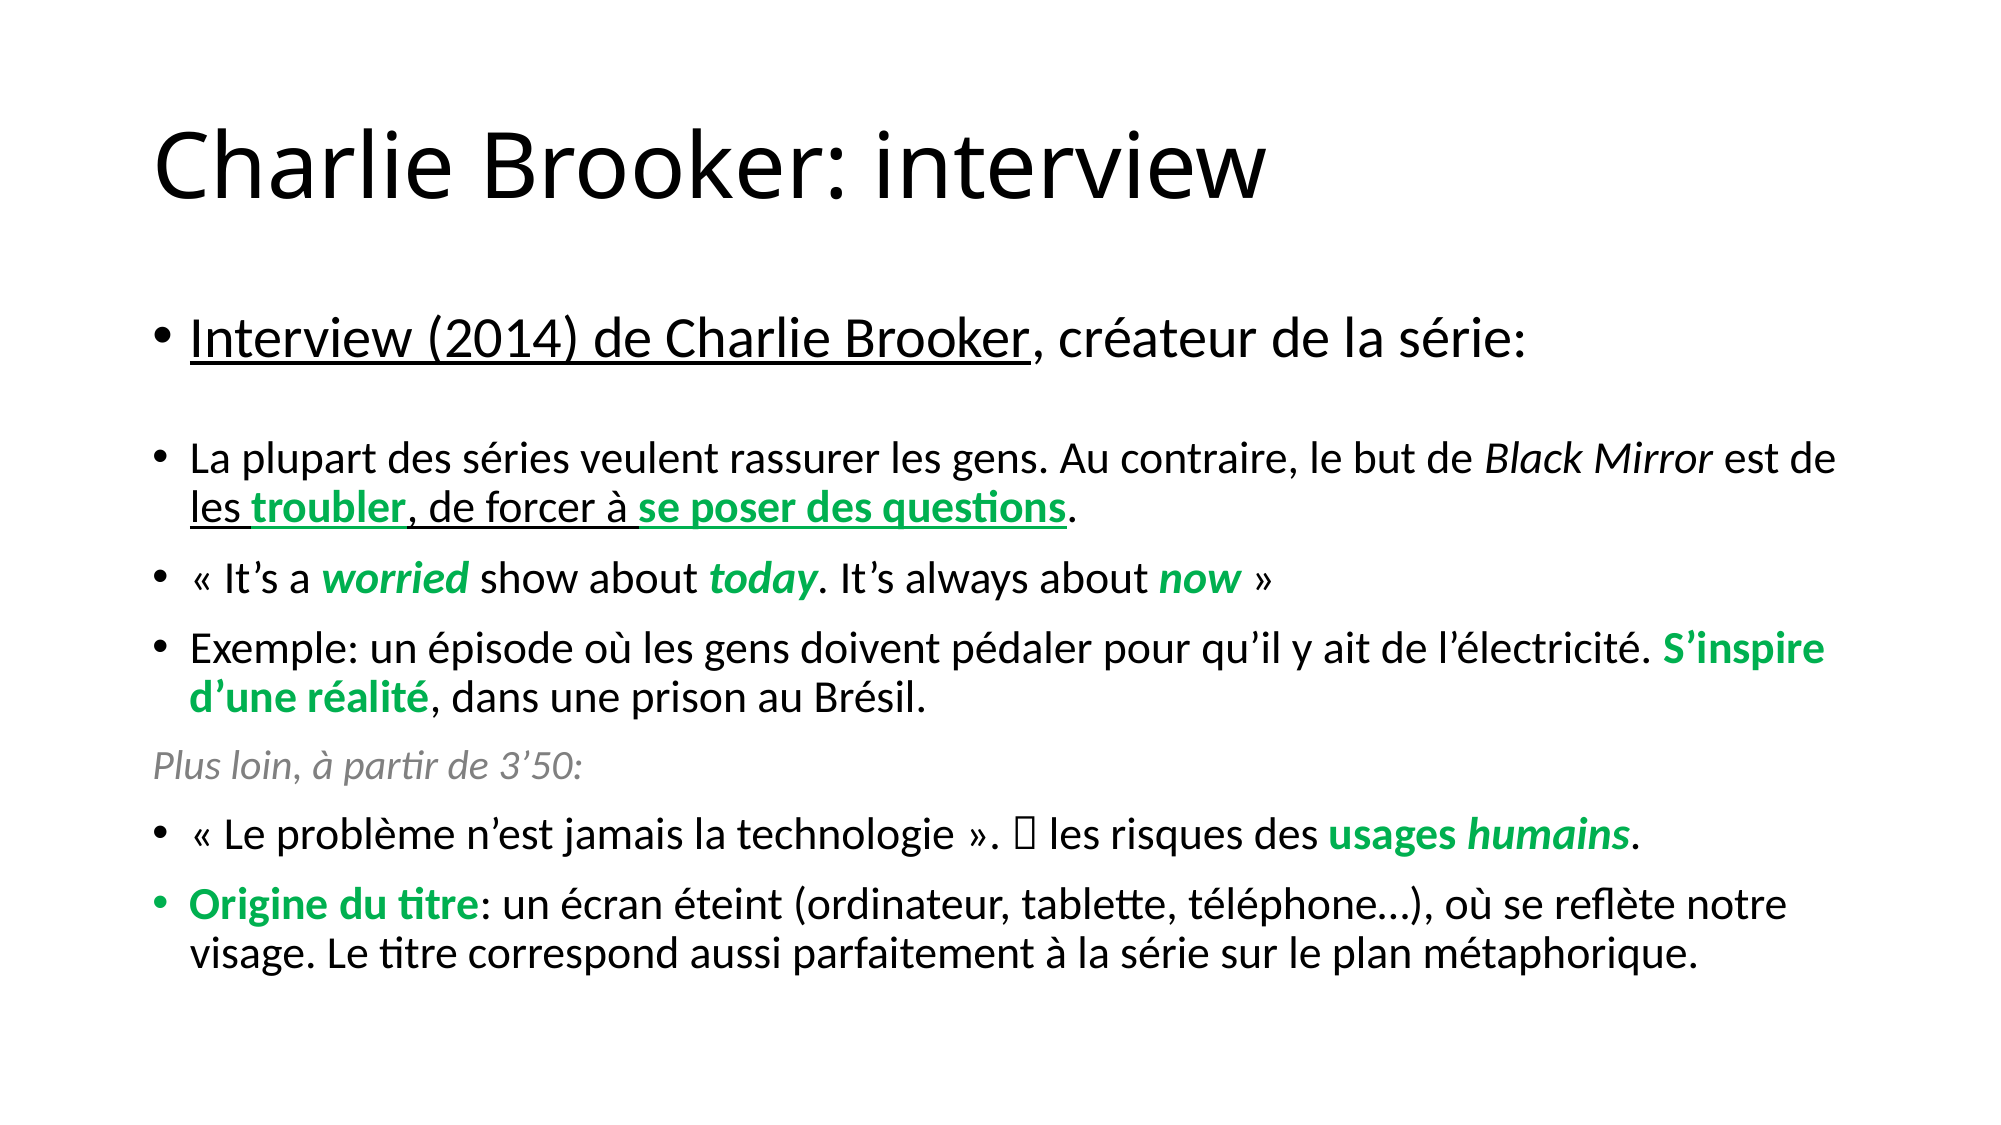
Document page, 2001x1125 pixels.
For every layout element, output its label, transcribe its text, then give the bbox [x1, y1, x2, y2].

list Interview (2014) de Charlie Brooker, créateur de la série: La plupart des séries veulent rassurer les gens. Au contraire, le but de Black Mirror est de les troubler, de forcer à se poser des questions. « It’s a worried show about today. It’s always about now » Exemple: un épisode où les gens doivent pédaler pour qu’il y ait de l’électricité. S’inspire d’une réalité, dans une prison au Brésil. Plus loin, à partir de 3’50: « Le problème n’est jamais la technologie ».  les risques des usages humains. Origine du titre: un écran éteint (ordinateur, tablette, téléphone…), où se reflète notre visage. Le titre correspond aussi parfaitement à la série sur le plan métaphorique. [137, 299, 1863, 1066]
title Charlie Brooker: interview [137, 59, 1863, 278]
